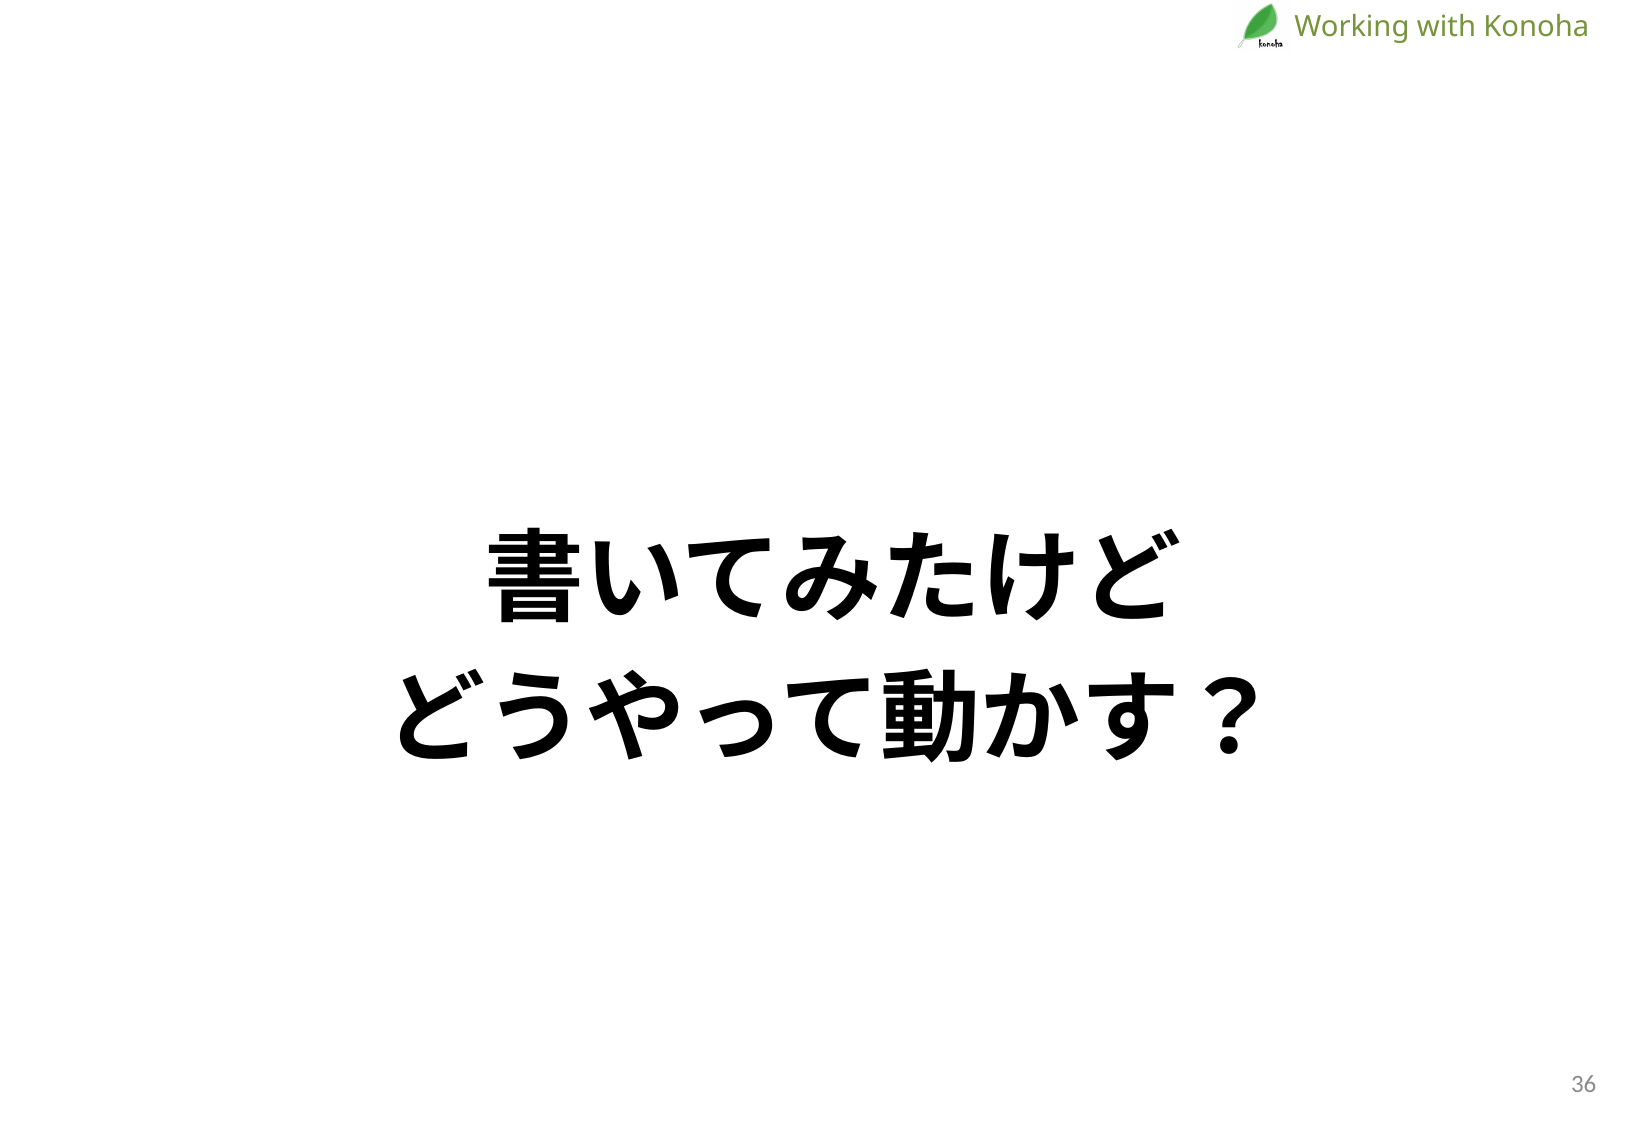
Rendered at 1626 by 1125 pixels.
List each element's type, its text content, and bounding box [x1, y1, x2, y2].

slide_number 35 [1489, 1052, 1612, 1113]
list 書いてみたけど どうやって動かす？ [80, 212, 1585, 1076]
picture [1232, 0, 1291, 54]
